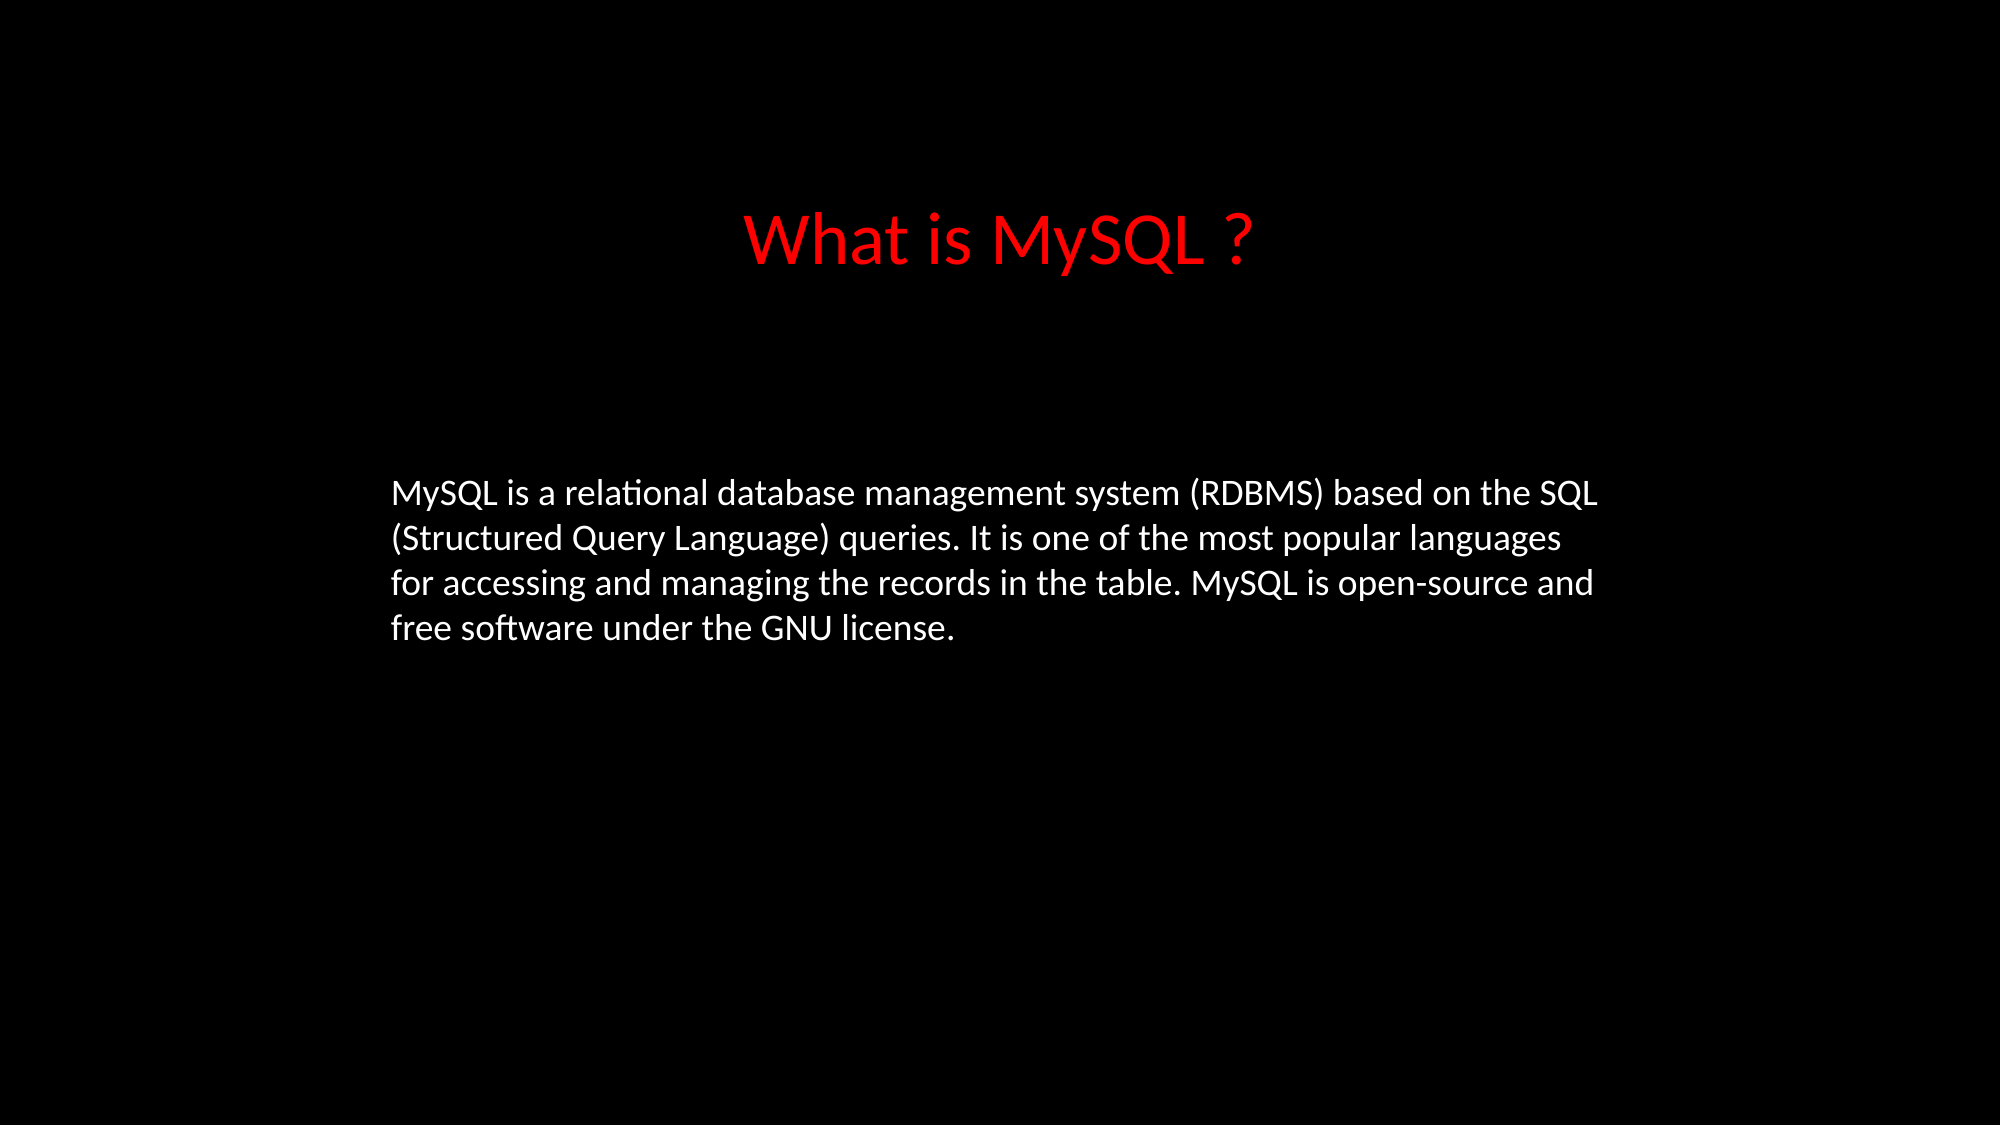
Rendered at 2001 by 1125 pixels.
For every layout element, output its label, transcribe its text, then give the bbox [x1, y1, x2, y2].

subtitle What is MySQL ? [249, 192, 1750, 314]
text_box MySQL is a relational database management system (RDBMS) based on the SQL (Structured Query Language) queries. It is one of the most popular languages for accessing and managing the records in the table. MySQL is open-source and free software under the GNU license. [376, 460, 1624, 656]
